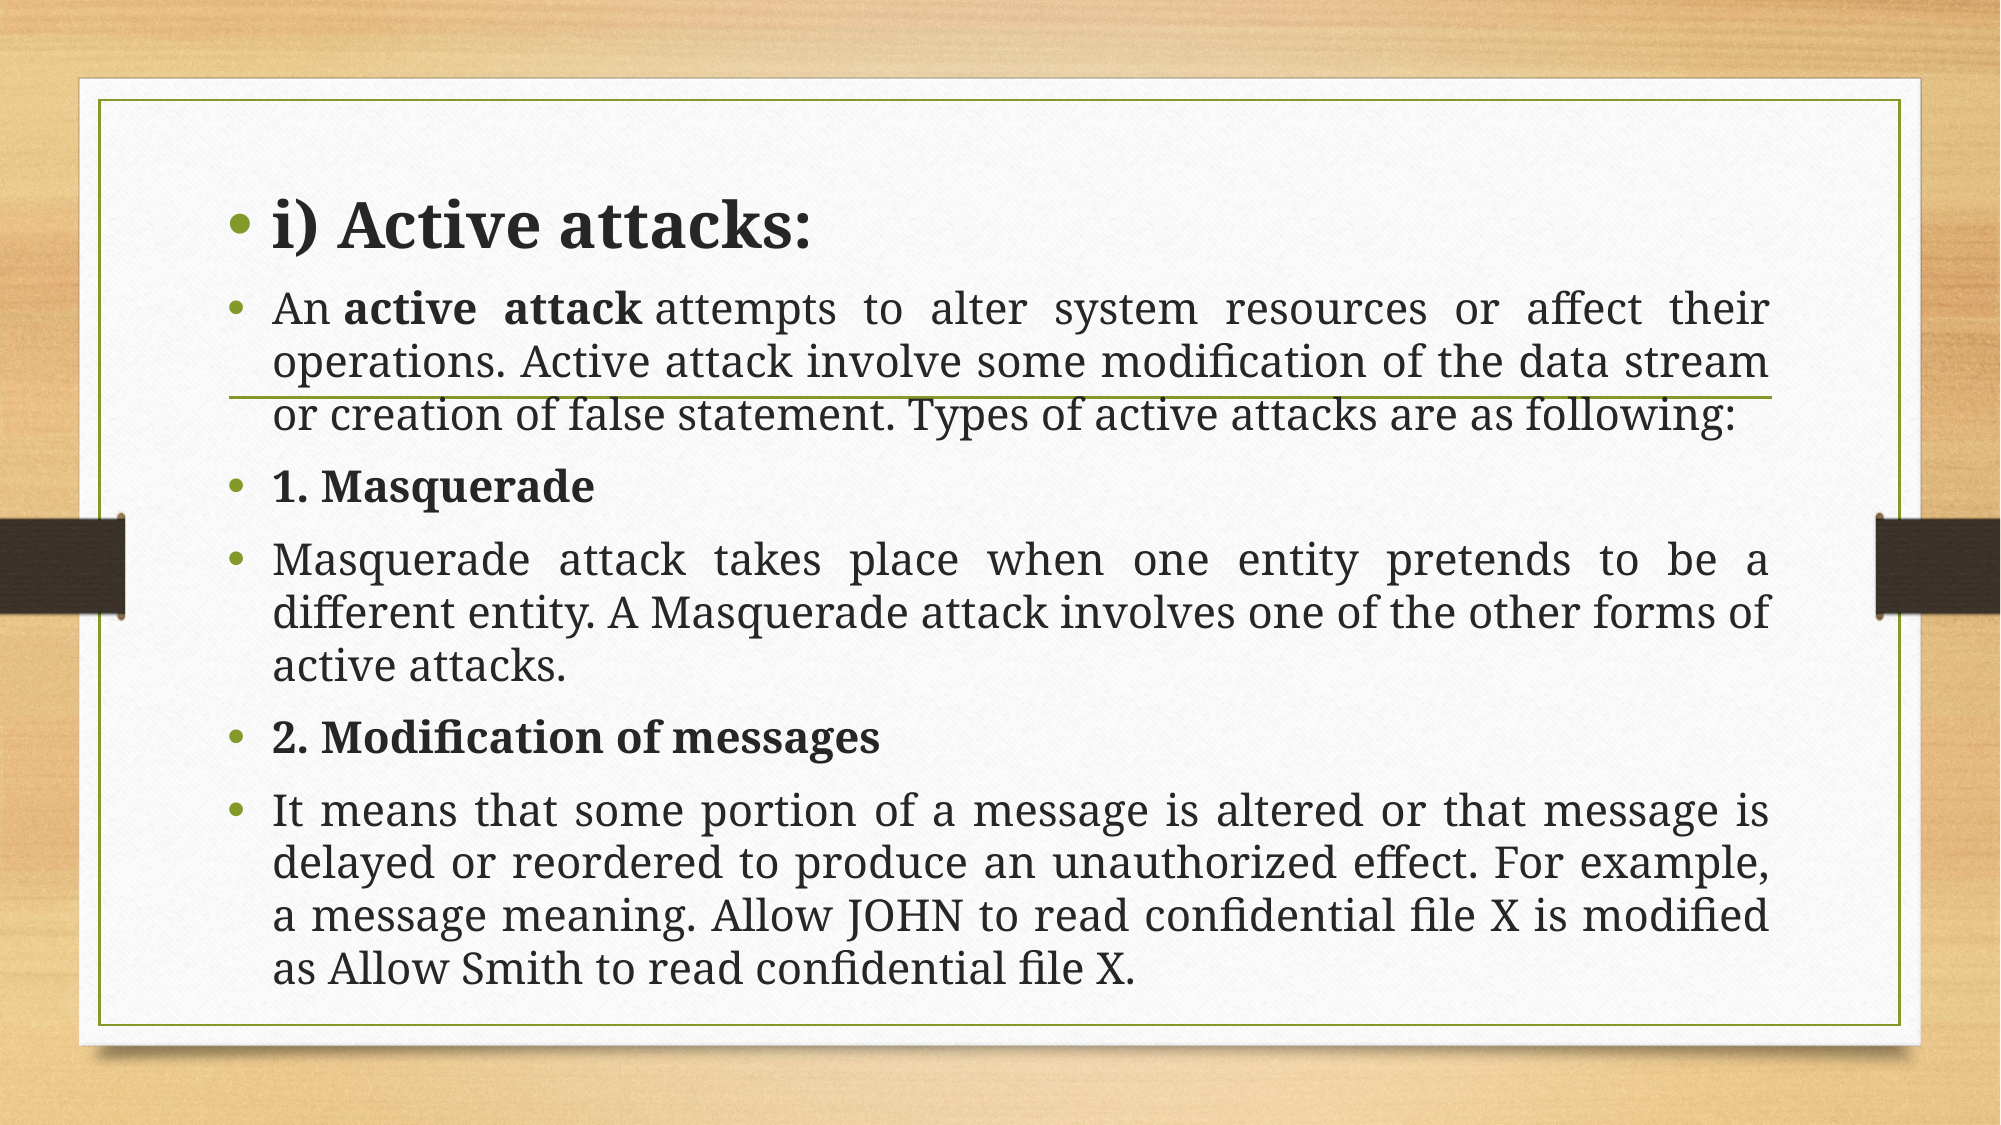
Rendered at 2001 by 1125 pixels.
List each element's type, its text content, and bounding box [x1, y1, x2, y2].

picture [0, 0, 2001, 1125]
list i) Active attacks: An active attack attempts to alter system resources or affect their operations. Active attack involve some modification of the data stream or creation of false statement. Types of active attacks are as following: 1. Masquerade Masquerade attack takes place when one entity pretends to be a different entity. A Masquerade attack involves one of the other forms of active attacks. 2. Modification of messages It means that some portion of a message is altered or that message is delayed or reordered to produce an unauthorized effect. For example, a message meaning. Allow JOHN to read confidential file X is modified as Allow Smith to read confidential file X. [212, 176, 1788, 1014]
